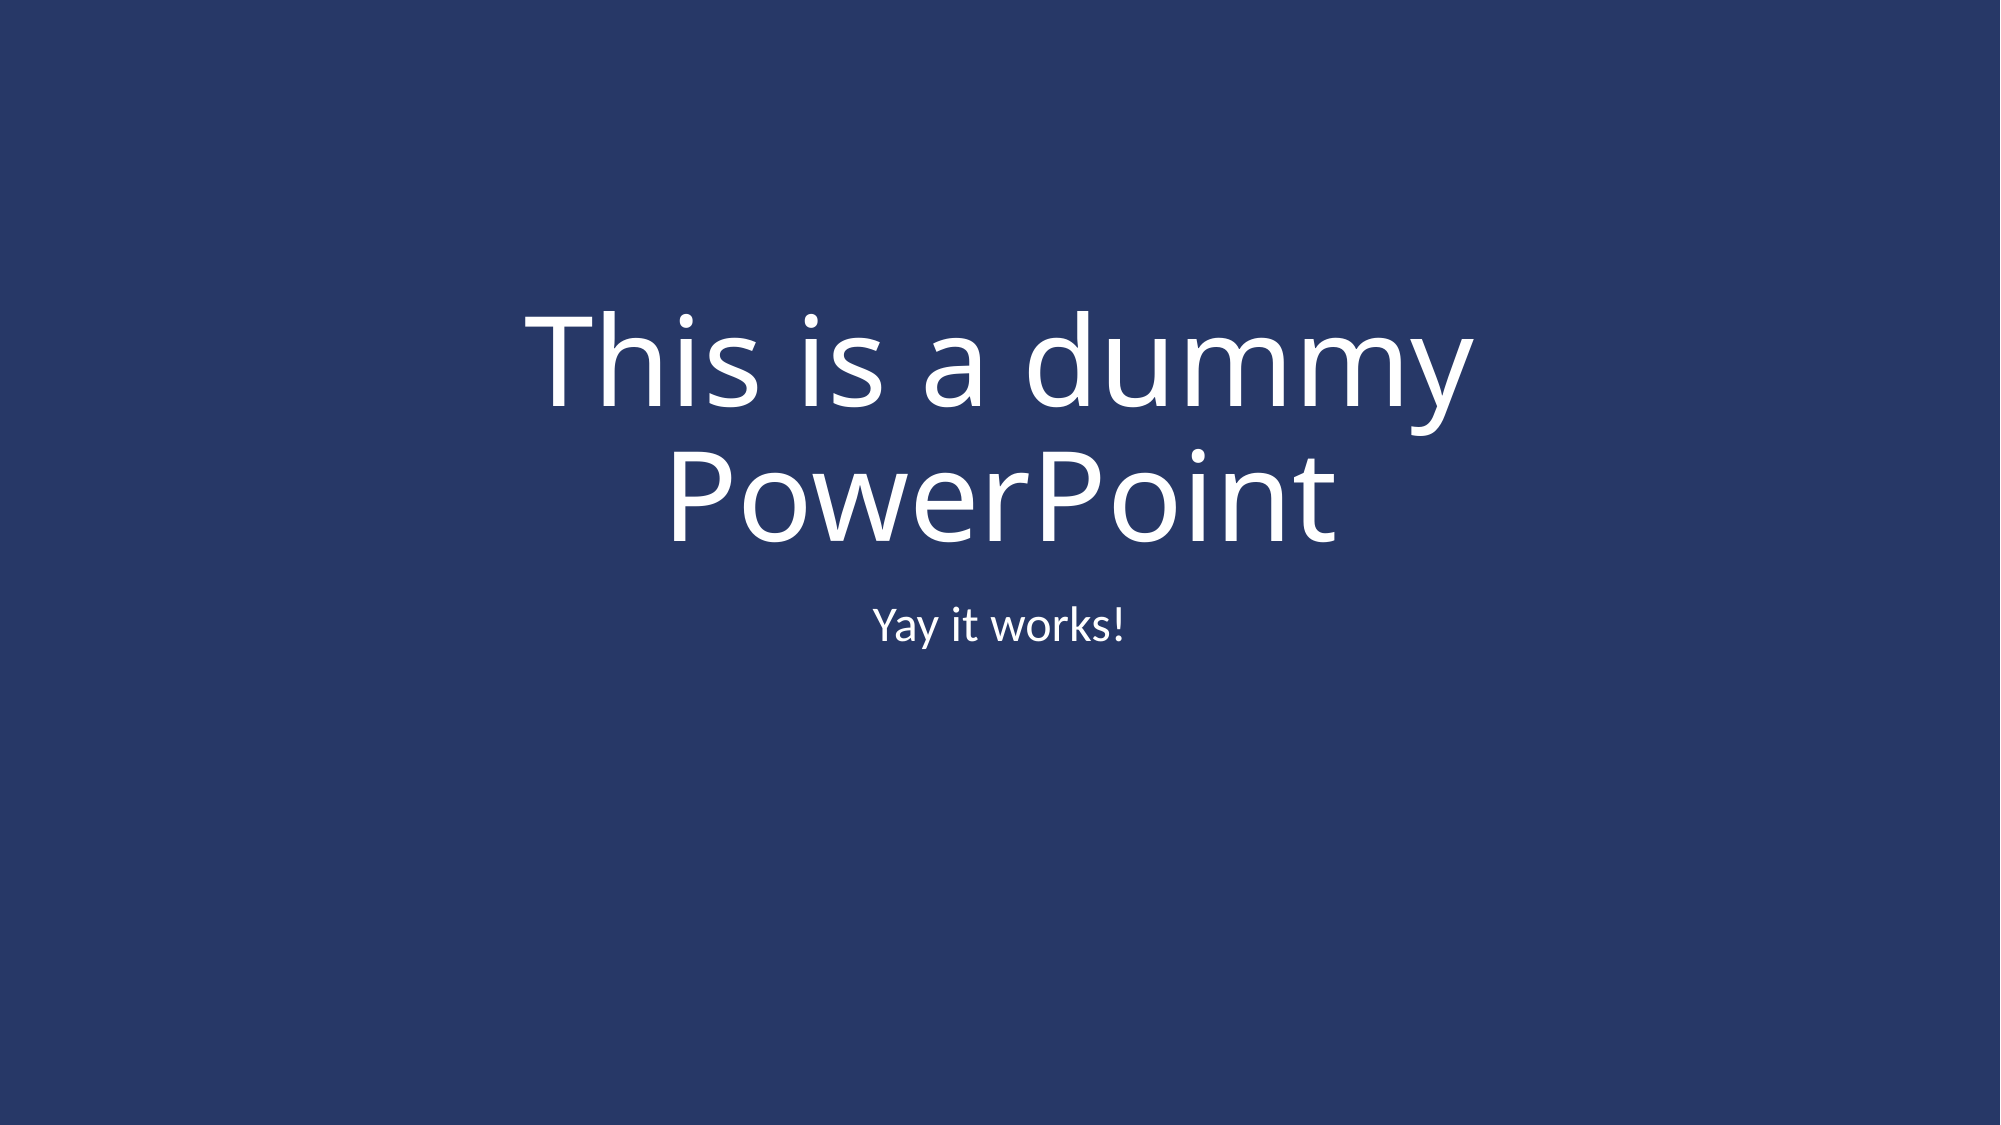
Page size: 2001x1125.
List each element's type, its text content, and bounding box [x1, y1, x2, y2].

subtitle Yay it works! [249, 590, 1750, 863]
title This is a dummy PowerPoint [249, 184, 1750, 576]
